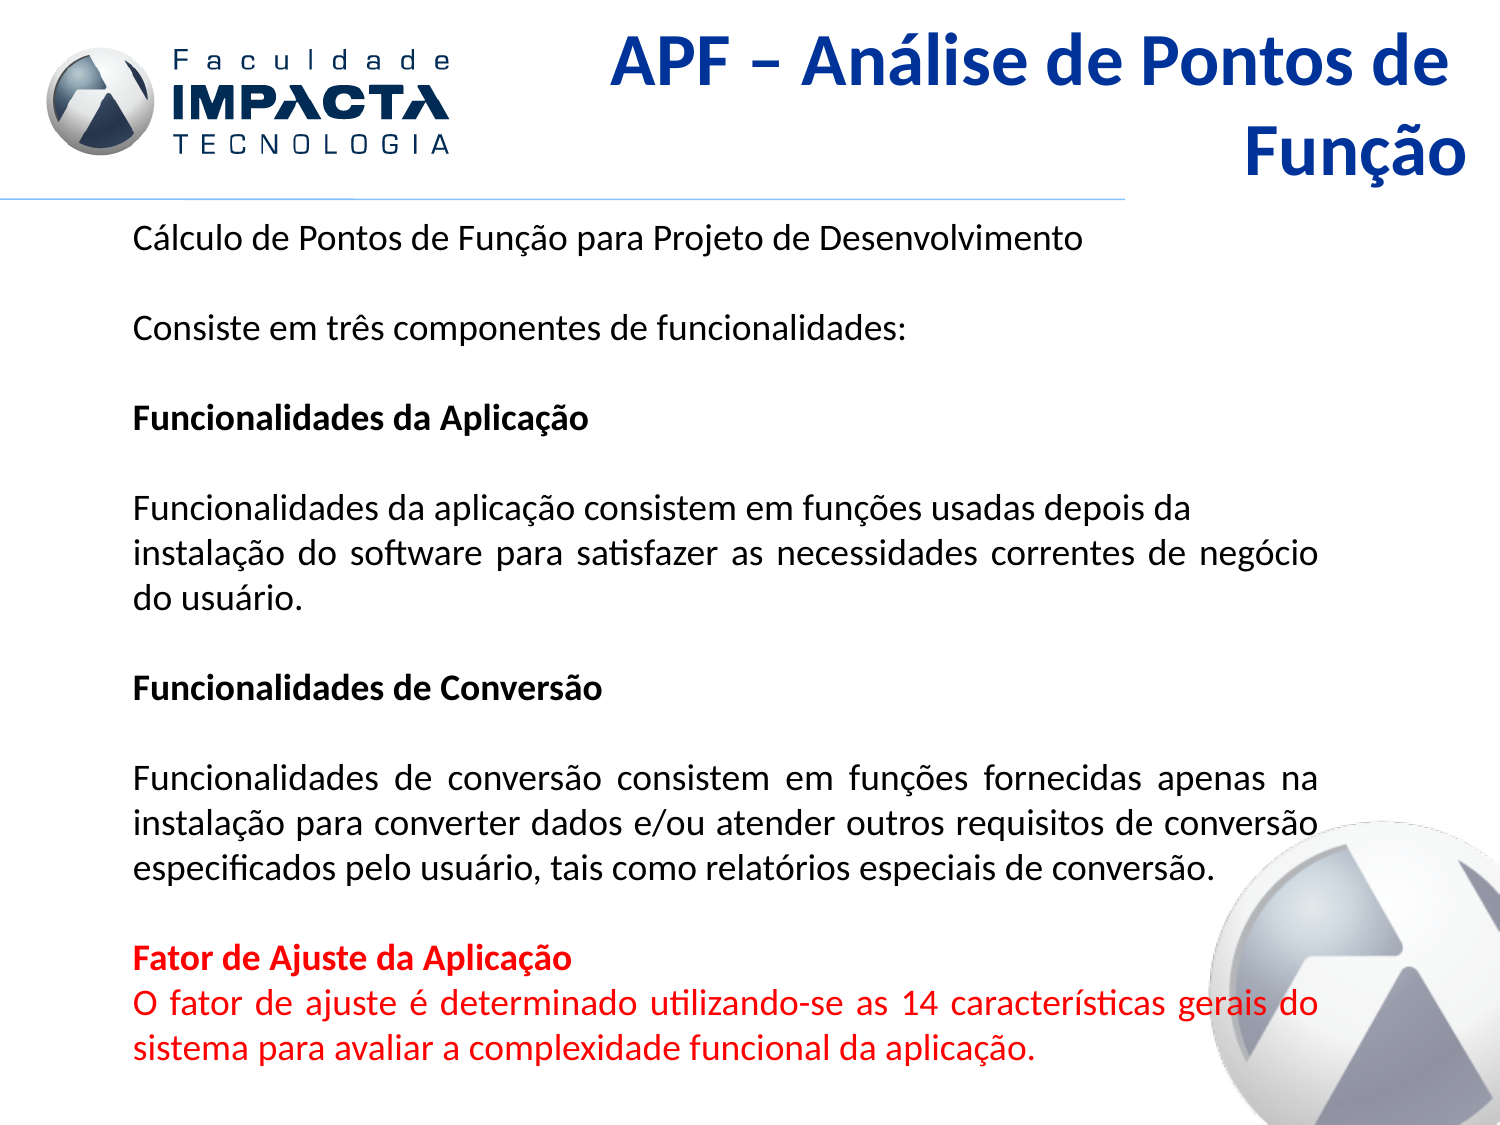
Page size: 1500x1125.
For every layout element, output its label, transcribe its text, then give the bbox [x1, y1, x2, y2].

picture [1206, 787, 1500, 1125]
text_box APF – Análise de Pontos de Função [94, 19, 1483, 182]
picture [35, 35, 94, 164]
text_box Cálculo de Pontos de Função para Projeto de Desenvolvimento Consiste em três componentes de funcionalidades: Funcionalidades da Aplicação Funcionalidades da aplicação consistem em funções usadas depois da instalação do software para satisfazer as necessidades correntes de negócio do usuário. Funcionalidades de Conversão Funcionalidades de conversão consistem em funções fornecidas apenas na instalação para converter dados e/ou atender outros requisitos de conversão especificados pelo usuário, tais como relatórios especiais de conversão. Fator de Ajuste da Aplicação O fator de ajuste é determinado utilizando-se as 14 características gerais do sistema para avaliar a complexidade funcional da aplicação. [118, 205, 1335, 1076]
